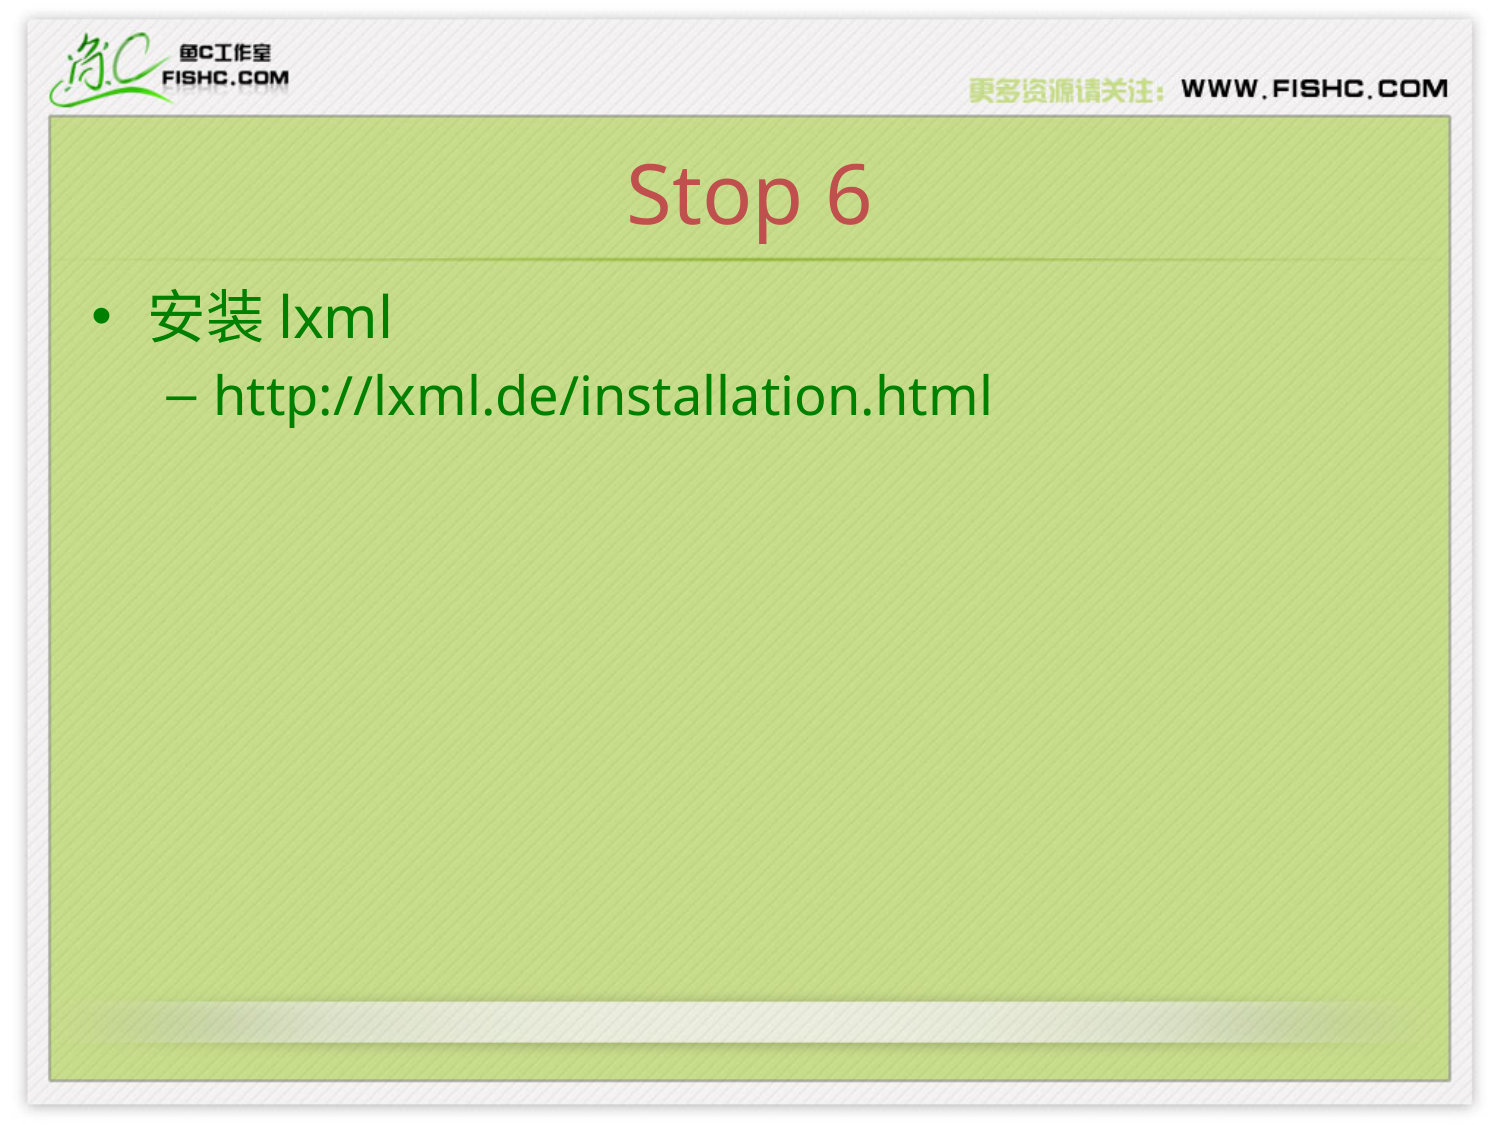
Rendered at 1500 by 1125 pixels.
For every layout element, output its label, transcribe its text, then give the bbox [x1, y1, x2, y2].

picture [0, 0, 1500, 1125]
title Stop 6 [75, 113, 1425, 268]
list 安装lxml http://lxml.de/installation.html [76, 272, 1427, 1016]
